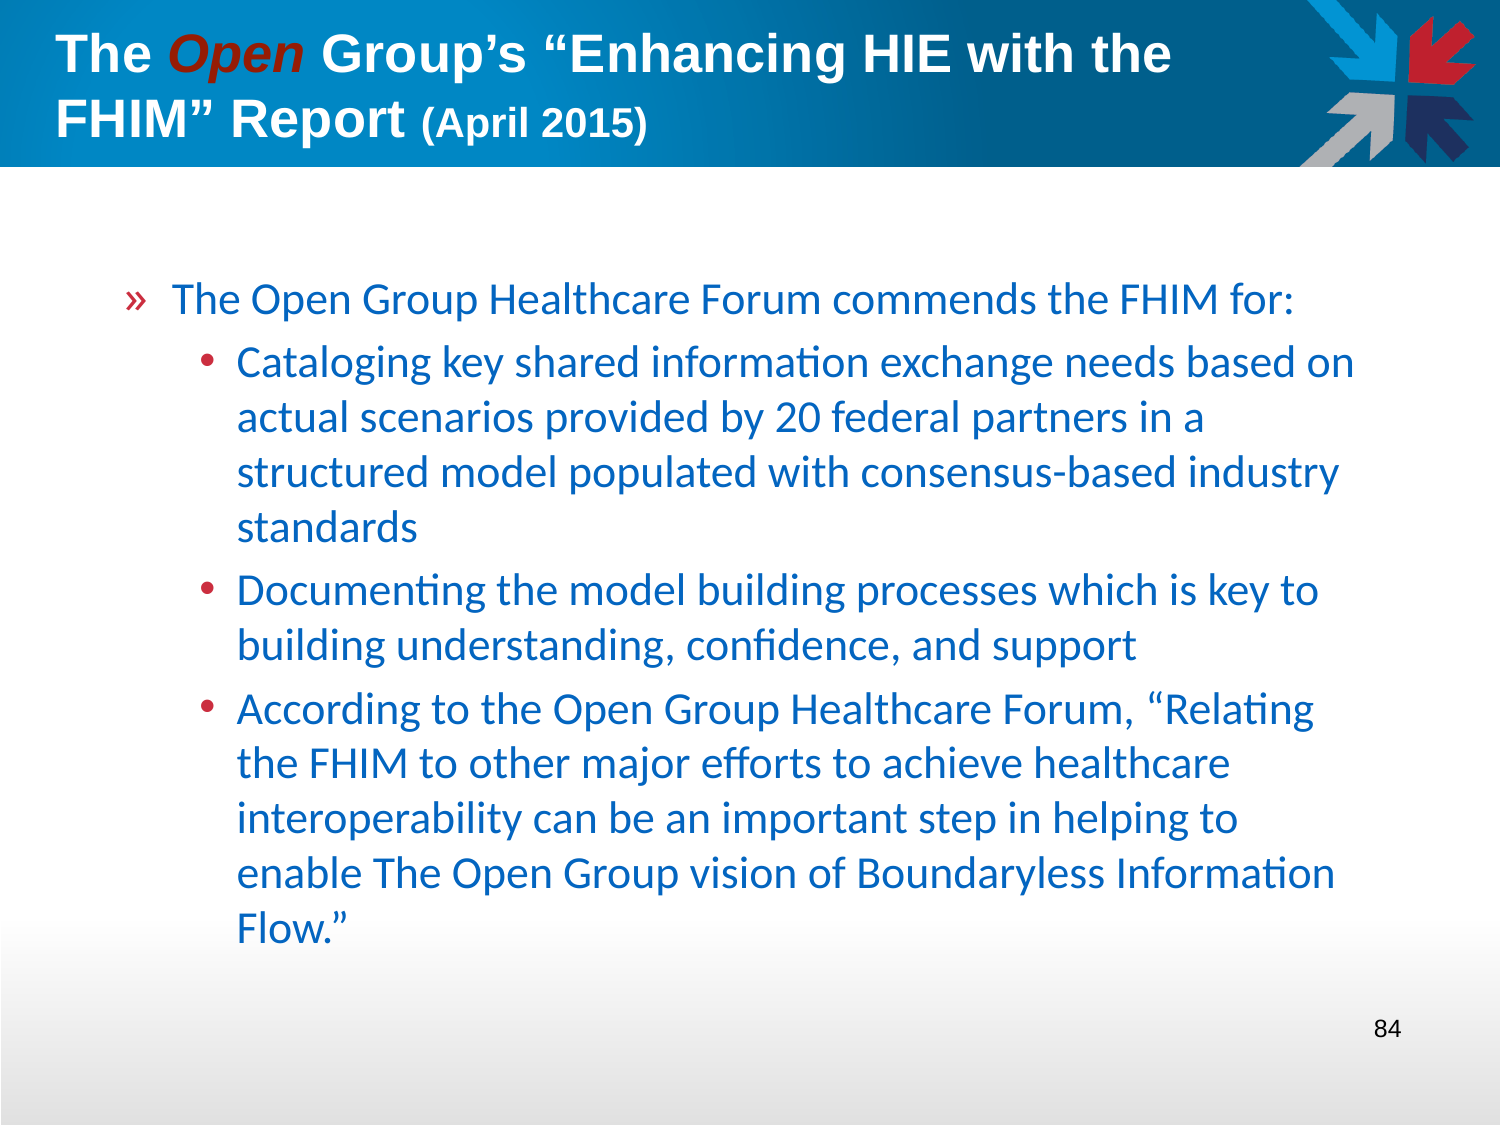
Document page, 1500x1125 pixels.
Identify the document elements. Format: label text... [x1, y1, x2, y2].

slide_number 84 [1364, 1011, 1412, 1058]
list The Open Group Healthcare Forum commends the FHIM for: Cataloging key shared information exchange needs based on actual scenarios provided by 20 federal partners in a structured model populated with consensus-based industry standards Documenting the model building processes which is key to building understanding, confidence, and support According to the Open Group Healthcare Forum, “Relating the FHIM to other major efforts to achieve healthcare interoperability can be an important step in helping to enable The Open Group vision of Boundaryless Information Flow.” [117, 267, 1369, 929]
picture [1409, 18, 1473, 84]
picture [1406, 96, 1470, 160]
title The Open Group’s “Enhancing HIE with the FHIM” Report (April 2015) [48, 0, 1287, 168]
picture [1301, 93, 1394, 167]
